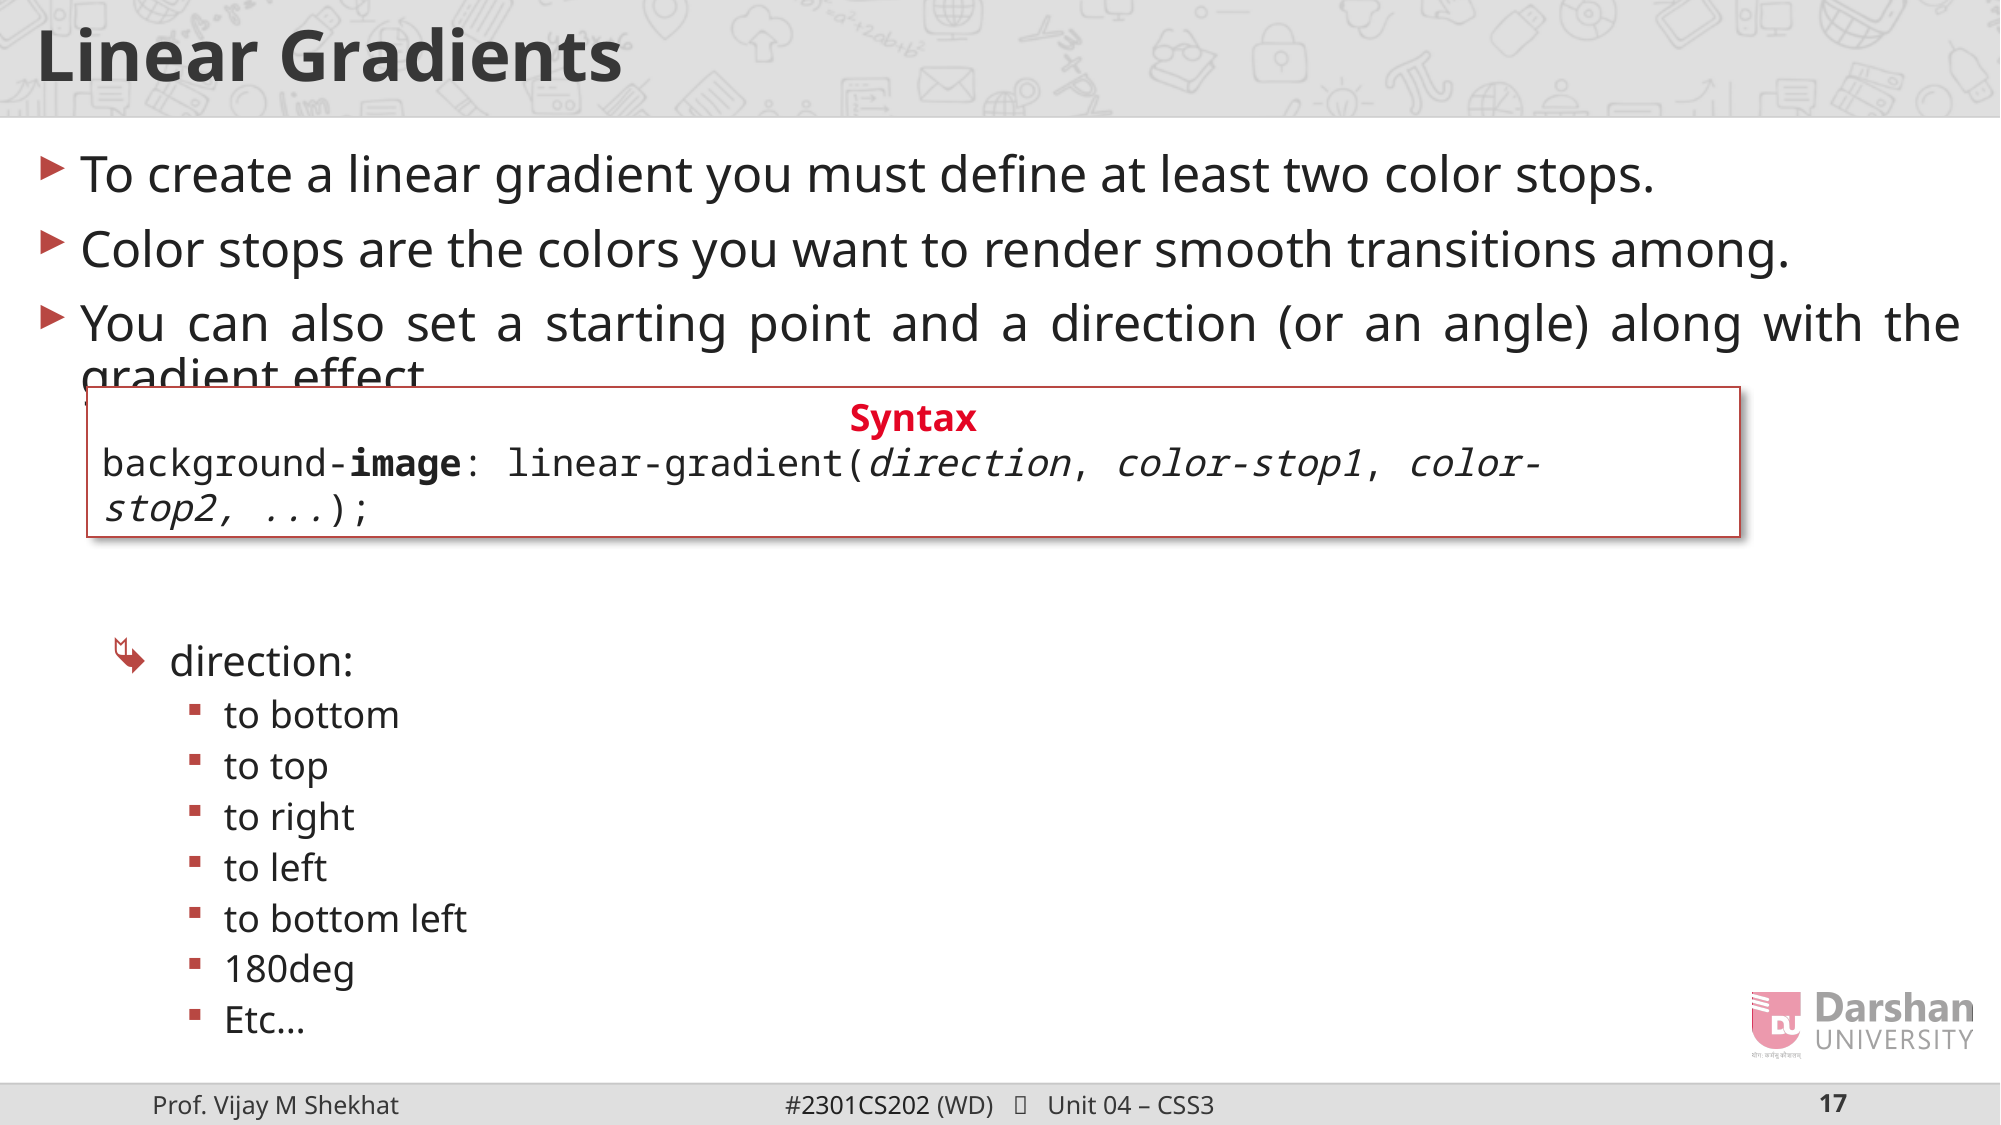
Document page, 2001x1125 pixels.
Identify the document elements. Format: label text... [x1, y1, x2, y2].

title Linear Gradients [0, 0, 2000, 117]
text_box Syntax background-image: linear-gradient(direction, color-stop1, color-stop2, ...); [86, 386, 1741, 538]
list To create a linear gradient you must define at least two color stops. Color stops are the colors you want to render smooth transitions among. You can also set a starting point and a direction (or an angle) along with the gradient effect. direction: to bottom to top to right to left to bottom left 180deg Etc… [21, 141, 1979, 1059]
